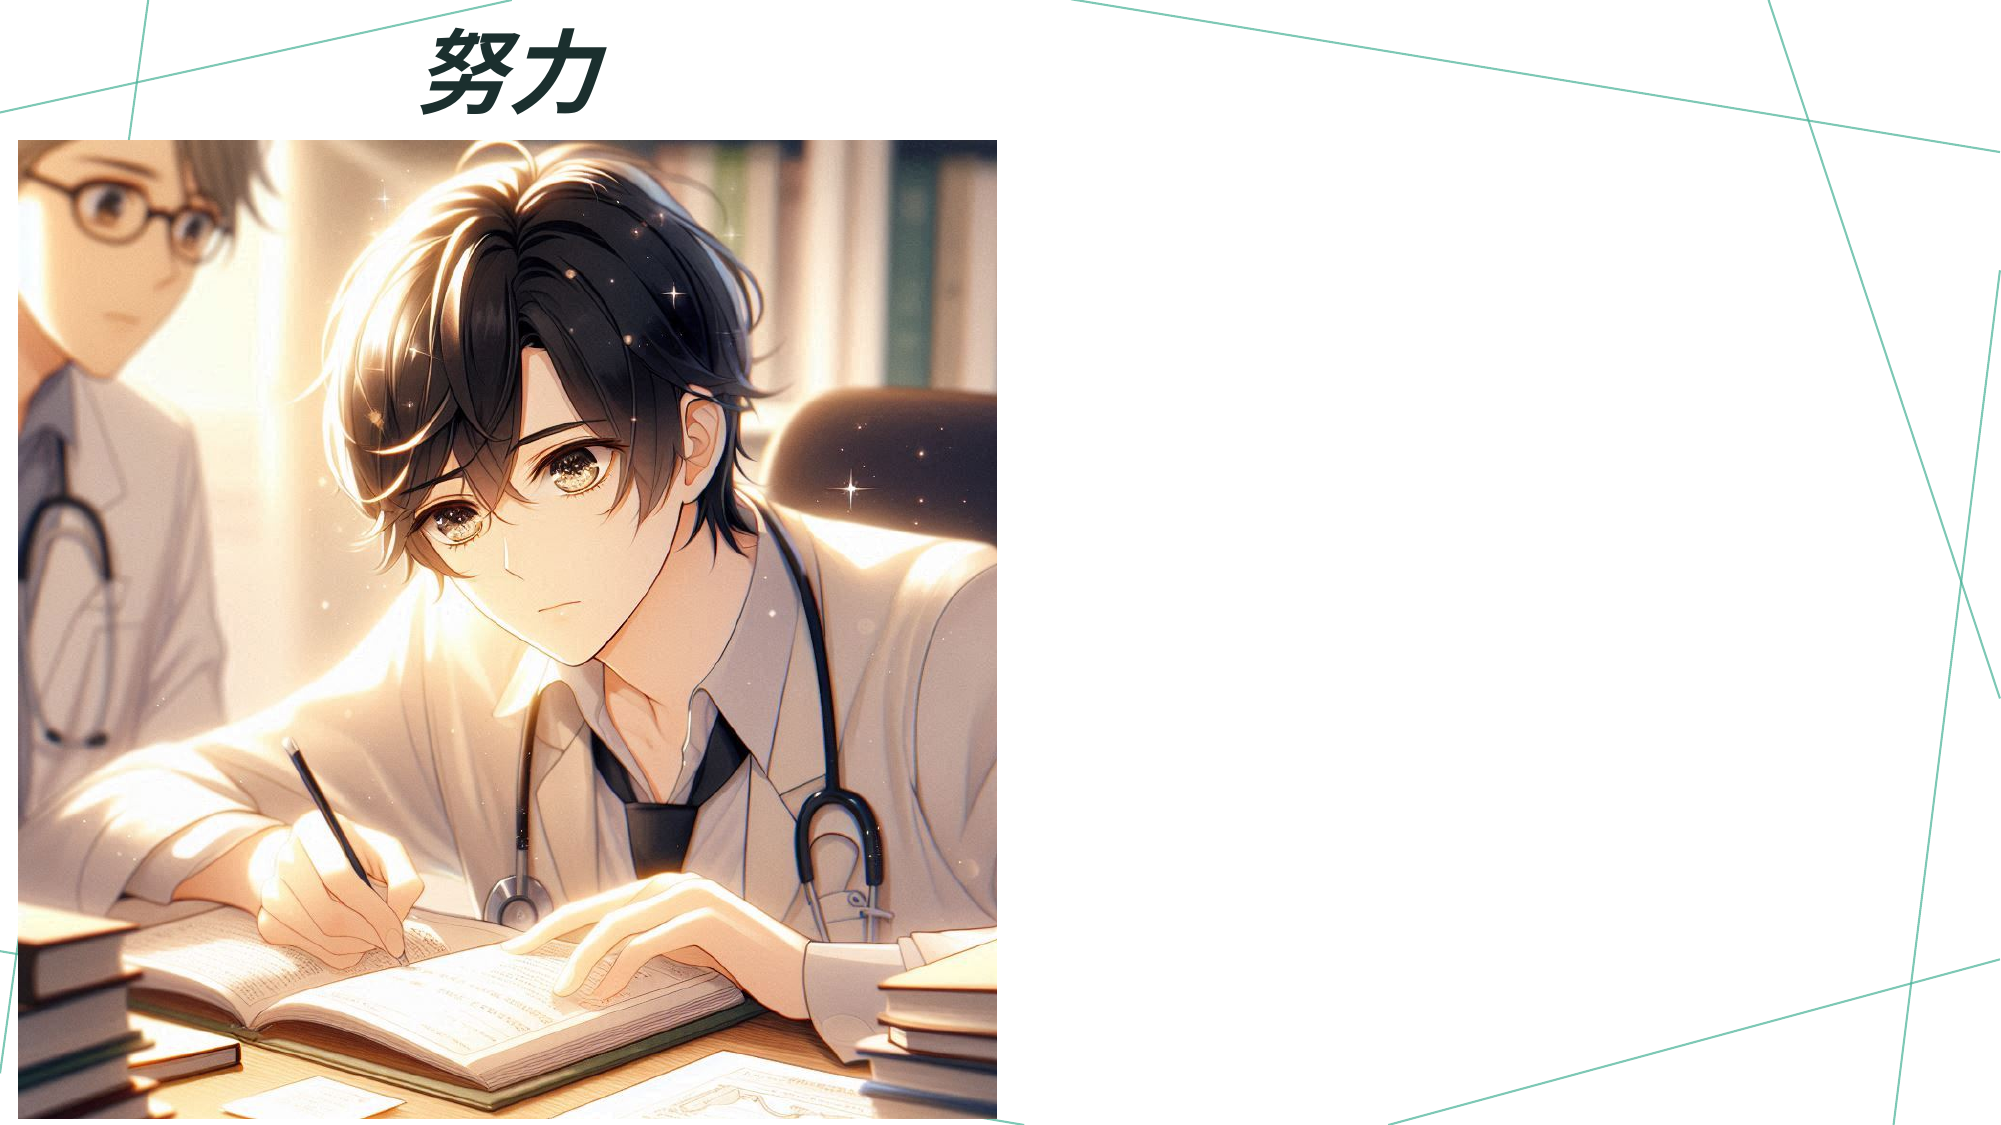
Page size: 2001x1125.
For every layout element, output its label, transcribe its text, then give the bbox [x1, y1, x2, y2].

title 努力 [0, 6, 1015, 147]
picture [18, 140, 997, 1119]
